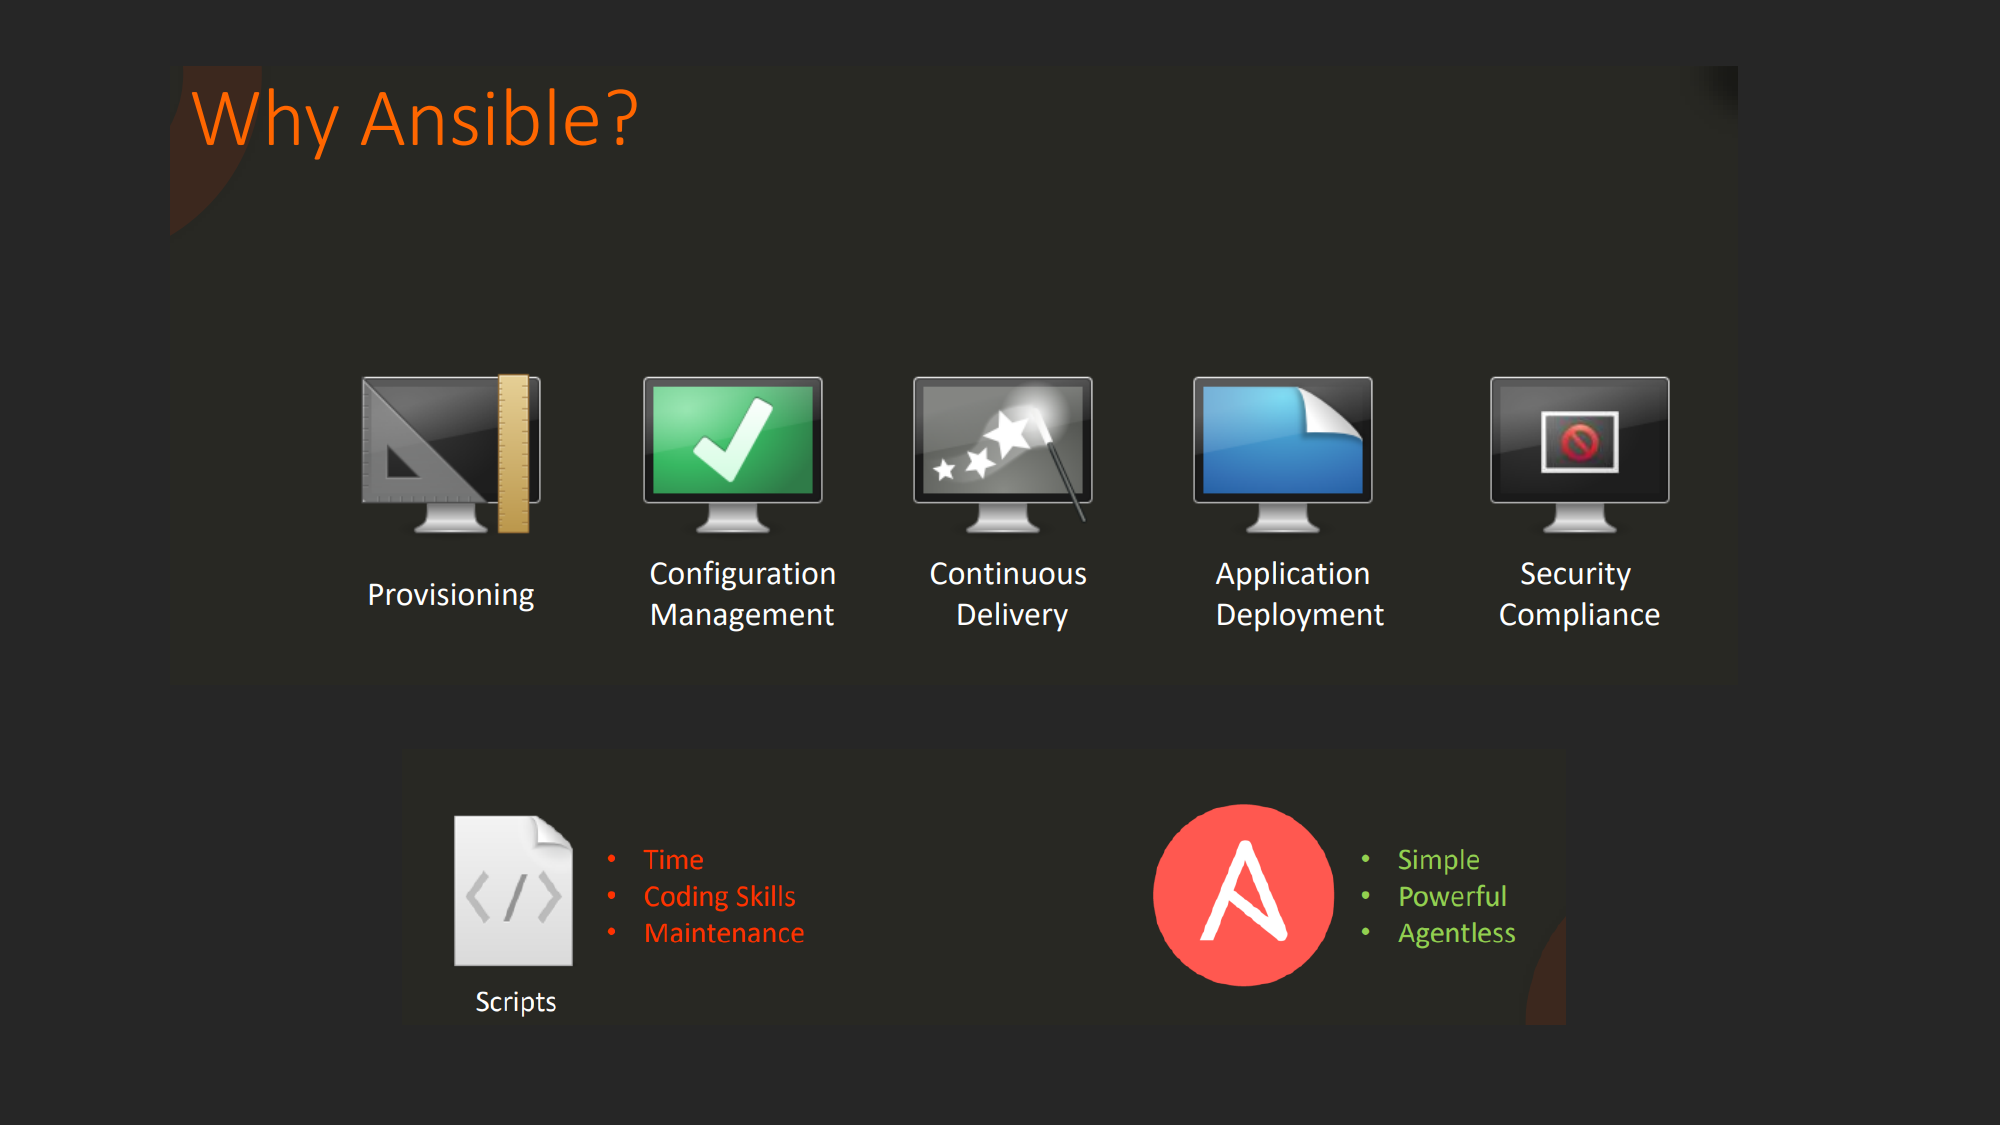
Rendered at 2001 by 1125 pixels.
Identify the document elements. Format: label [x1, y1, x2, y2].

picture [402, 749, 1566, 1025]
picture [170, 66, 1738, 685]
